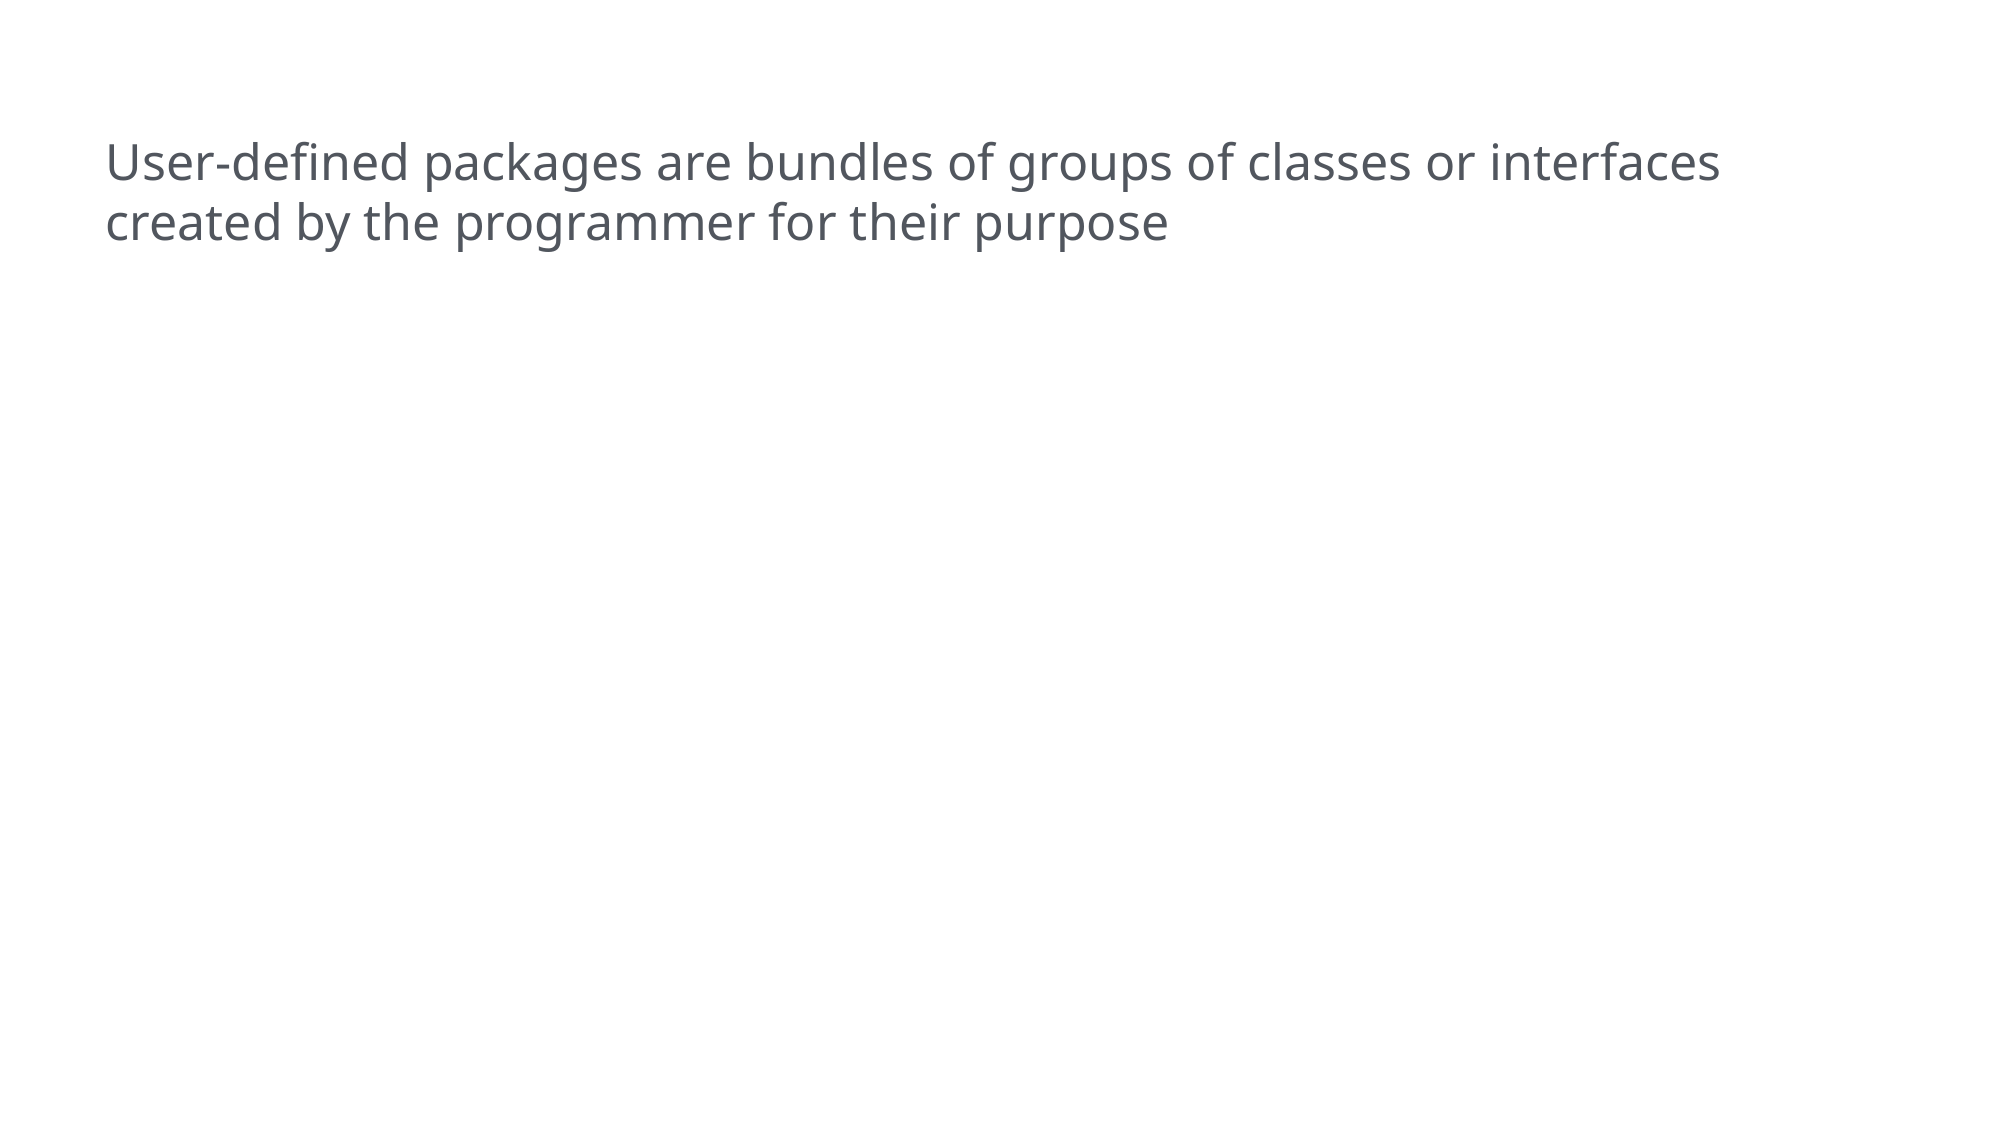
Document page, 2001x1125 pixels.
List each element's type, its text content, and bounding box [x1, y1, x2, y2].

text_box User-defined packages are bundles of groups of classes or interfaces created by the programmer for their purpose [90, 122, 1750, 258]
